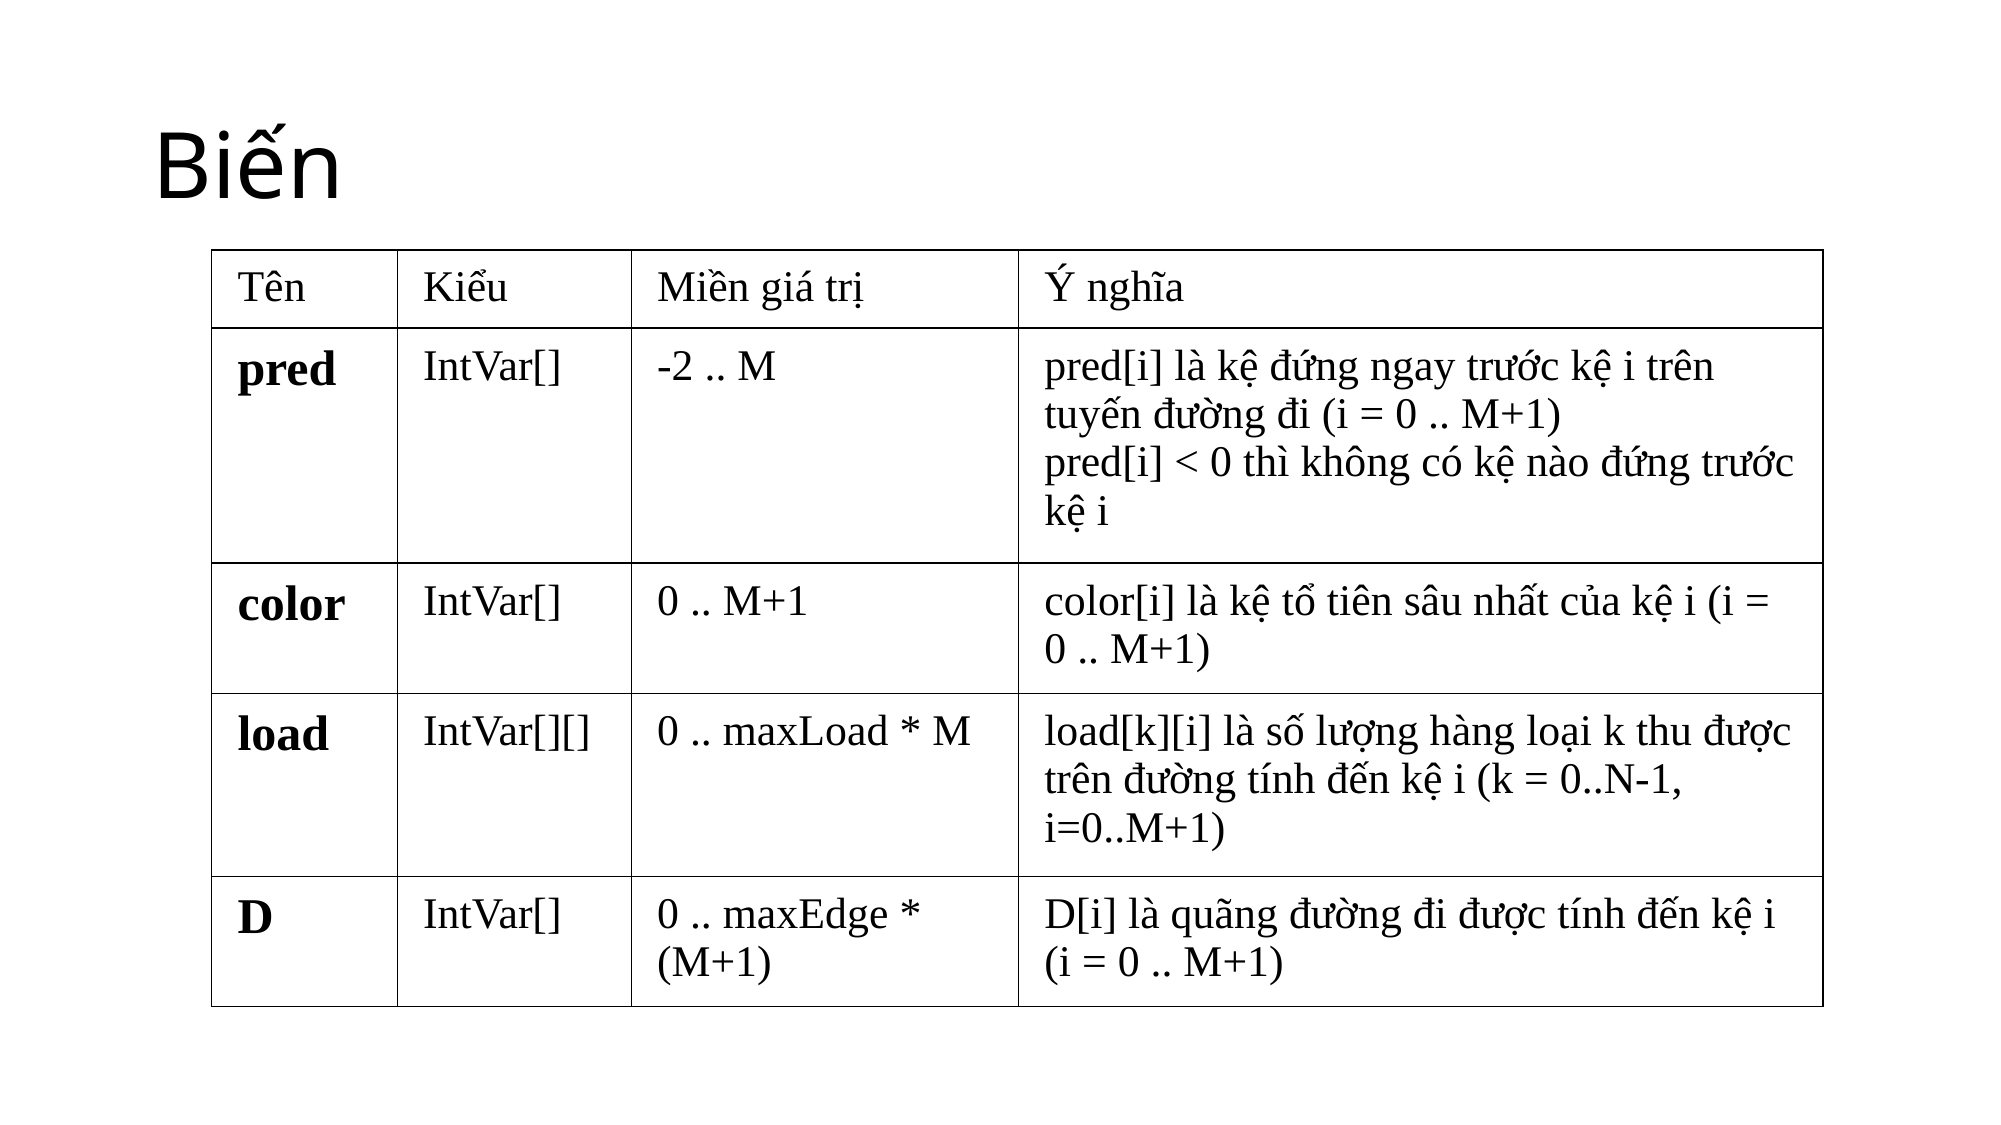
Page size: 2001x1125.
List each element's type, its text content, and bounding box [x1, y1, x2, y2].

table_cell IntVar[] [398, 329, 631, 562]
table_cell IntVar[] [398, 564, 631, 693]
table_cell D[i] là quãng đường đi được tính đến kệ i (i = 0 .. M+1) [1019, 877, 1822, 1006]
table_cell 0 .. maxLoad * M [632, 694, 1018, 876]
table_cell color [212, 564, 397, 693]
table_cell color[i] là kệ tổ tiên sâu nhất của kệ i (i = 0 .. M+1) [1019, 564, 1822, 693]
table_cell 0 .. M+1 [632, 564, 1018, 693]
table_header Ý nghĩa [1019, 251, 1822, 327]
table_cell -2 .. M [632, 329, 1018, 562]
table_cell IntVar[] [398, 877, 631, 1006]
table_header Tên [212, 251, 397, 327]
table_header Miền giá trị [632, 251, 1018, 327]
table_cell load [212, 694, 397, 876]
table_header Kiểu [398, 251, 631, 327]
table_cell IntVar[][] [398, 694, 631, 876]
table_cell 0 .. maxEdge * (M+1) [632, 877, 1018, 1006]
table_cell pred[i] là kệ đứng ngay trước kệ i trên tuyến đường đi (i = 0 .. M+1) pred[i] < 0 thì không có kệ nào đứng trước kệ i [1019, 329, 1822, 562]
table_cell load[k][i] là số lượng hàng loại k thu được trên đường tính đến kệ i (k = 0..N-1, i=0..M+1) [1019, 694, 1822, 876]
table_cell pred [212, 329, 397, 562]
table_cell D [212, 877, 397, 1006]
title Biến [137, 59, 1863, 278]
